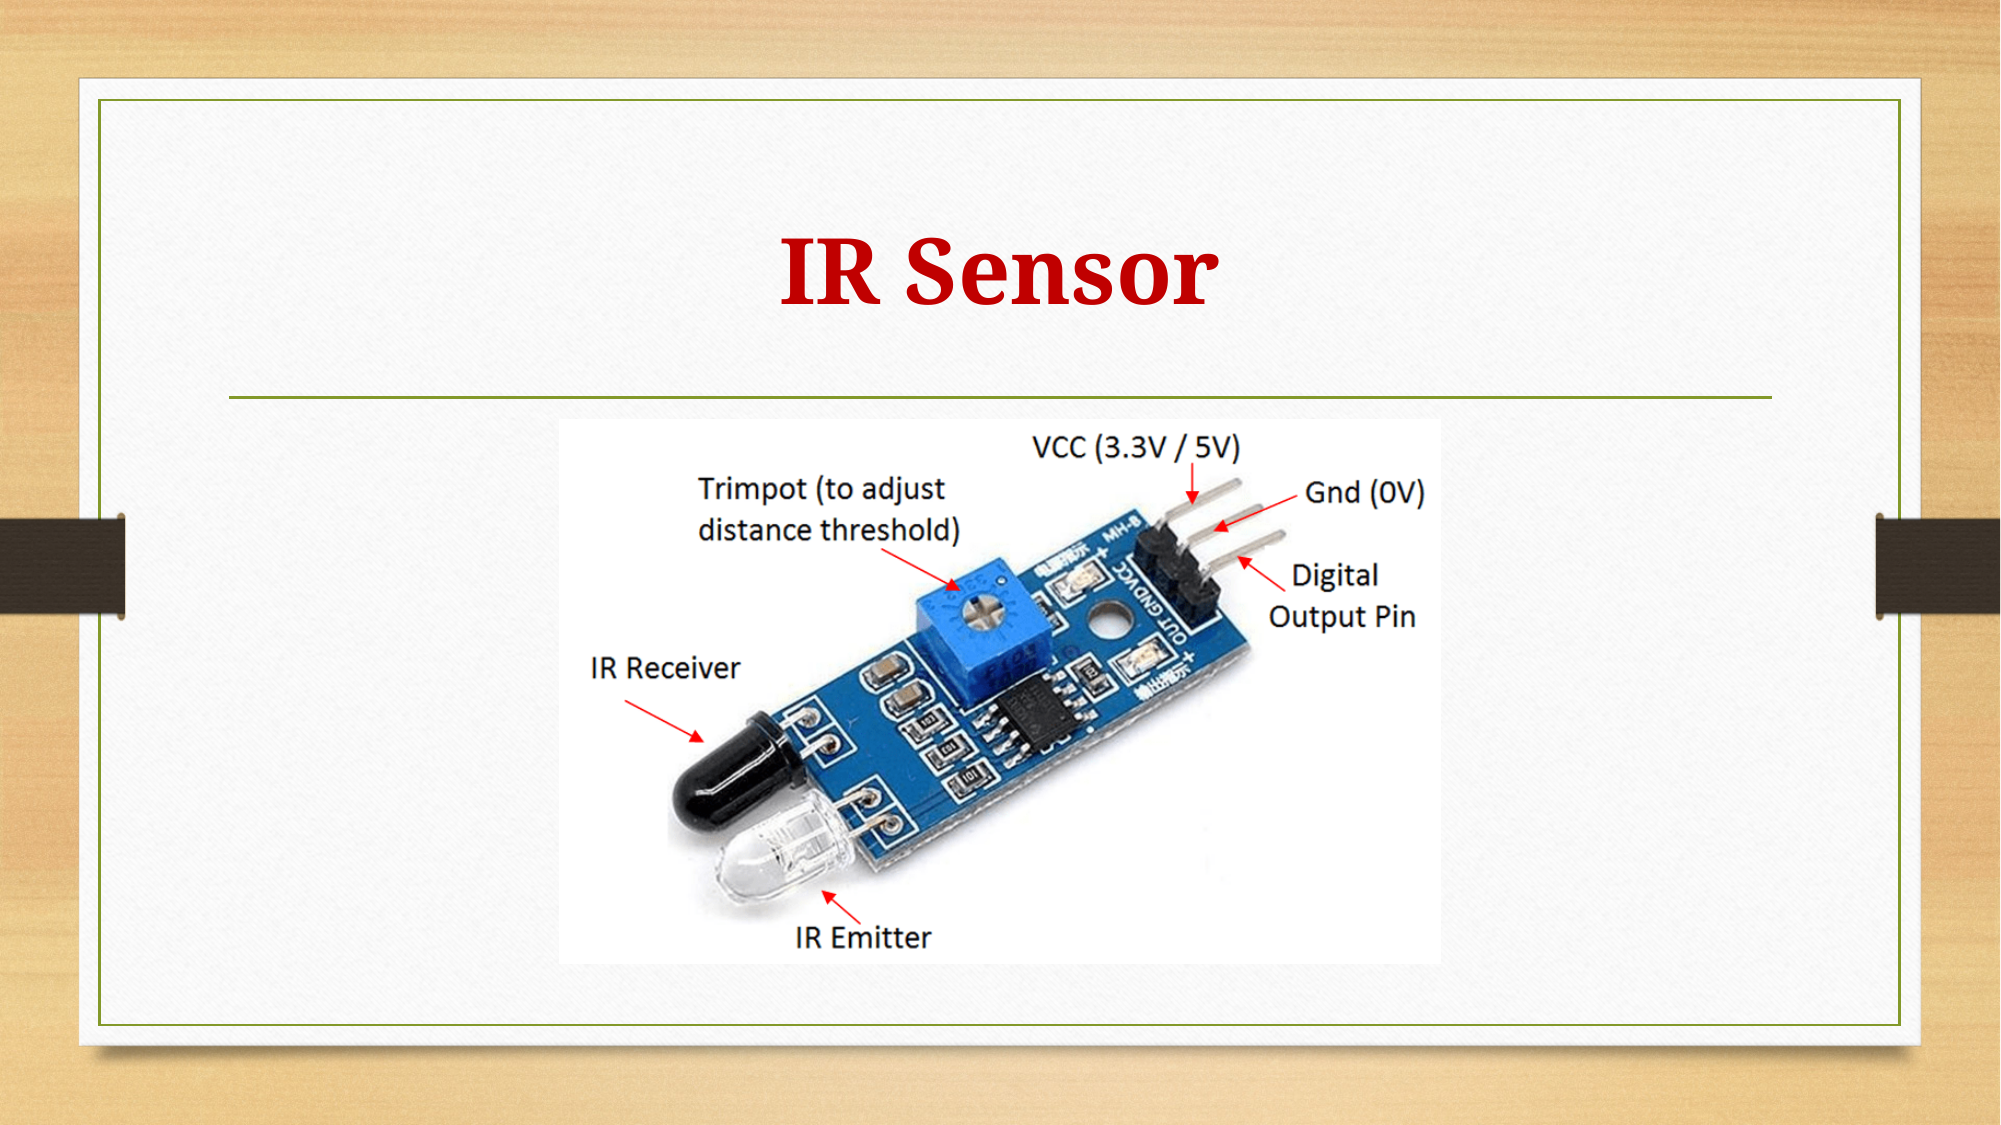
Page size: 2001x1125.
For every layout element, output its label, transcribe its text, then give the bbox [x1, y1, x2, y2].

title IR Sensor [212, 161, 1788, 375]
picture [0, 0, 2001, 1125]
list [559, 419, 1441, 964]
